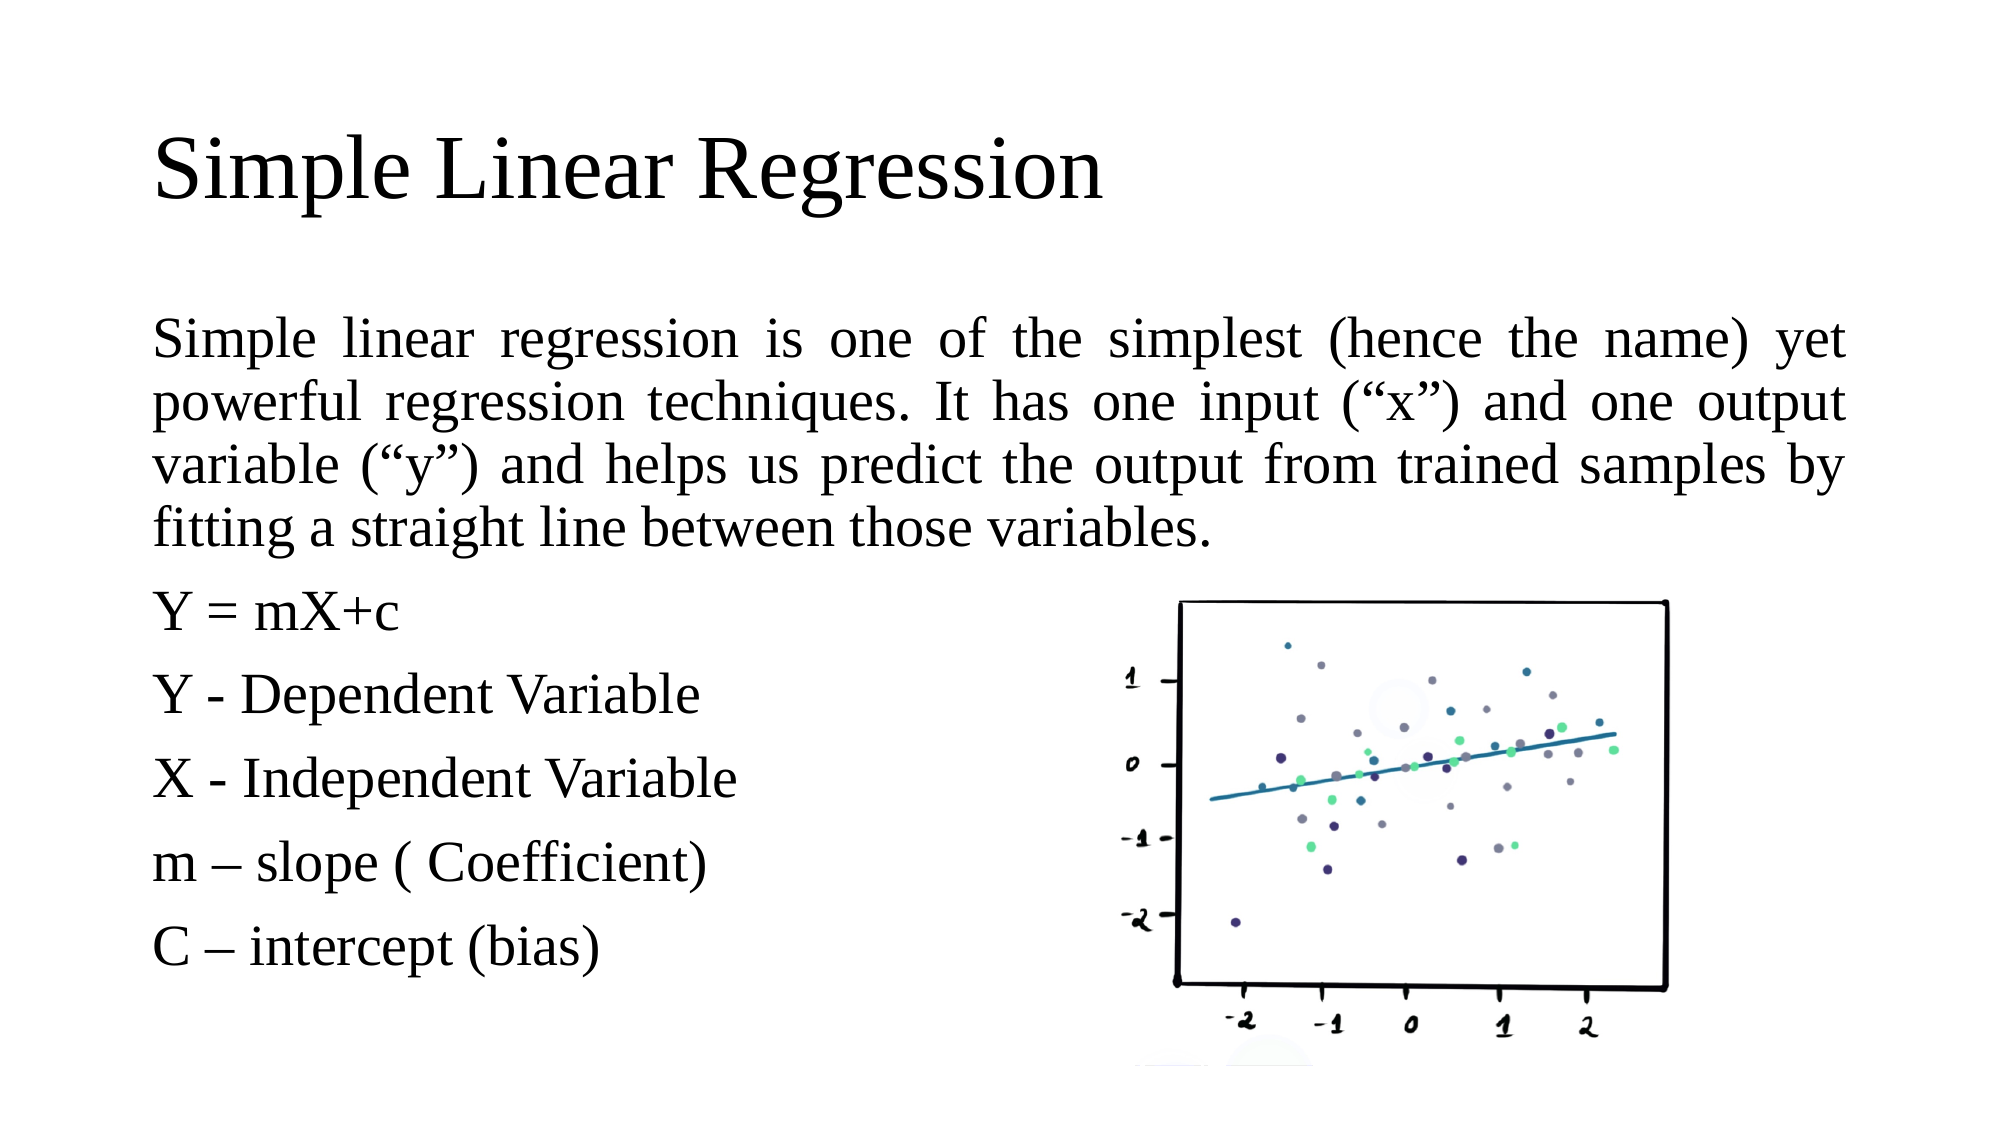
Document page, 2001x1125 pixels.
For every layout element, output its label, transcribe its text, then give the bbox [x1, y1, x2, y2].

title Simple Linear Regression [137, 59, 1863, 278]
picture [1106, 589, 1690, 1066]
list Simple linear regression is one of the simplest (hence the name) yet powerful regression techniques. It has one input (“x”) and one output variable (“y”) and helps us predict the output from trained samples by fitting a straight line between those variables. Y = mX+c Y - Dependent Variable X - Independent Variable m – slope ( Coefficient) C – intercept (bias) [137, 299, 1863, 1014]
